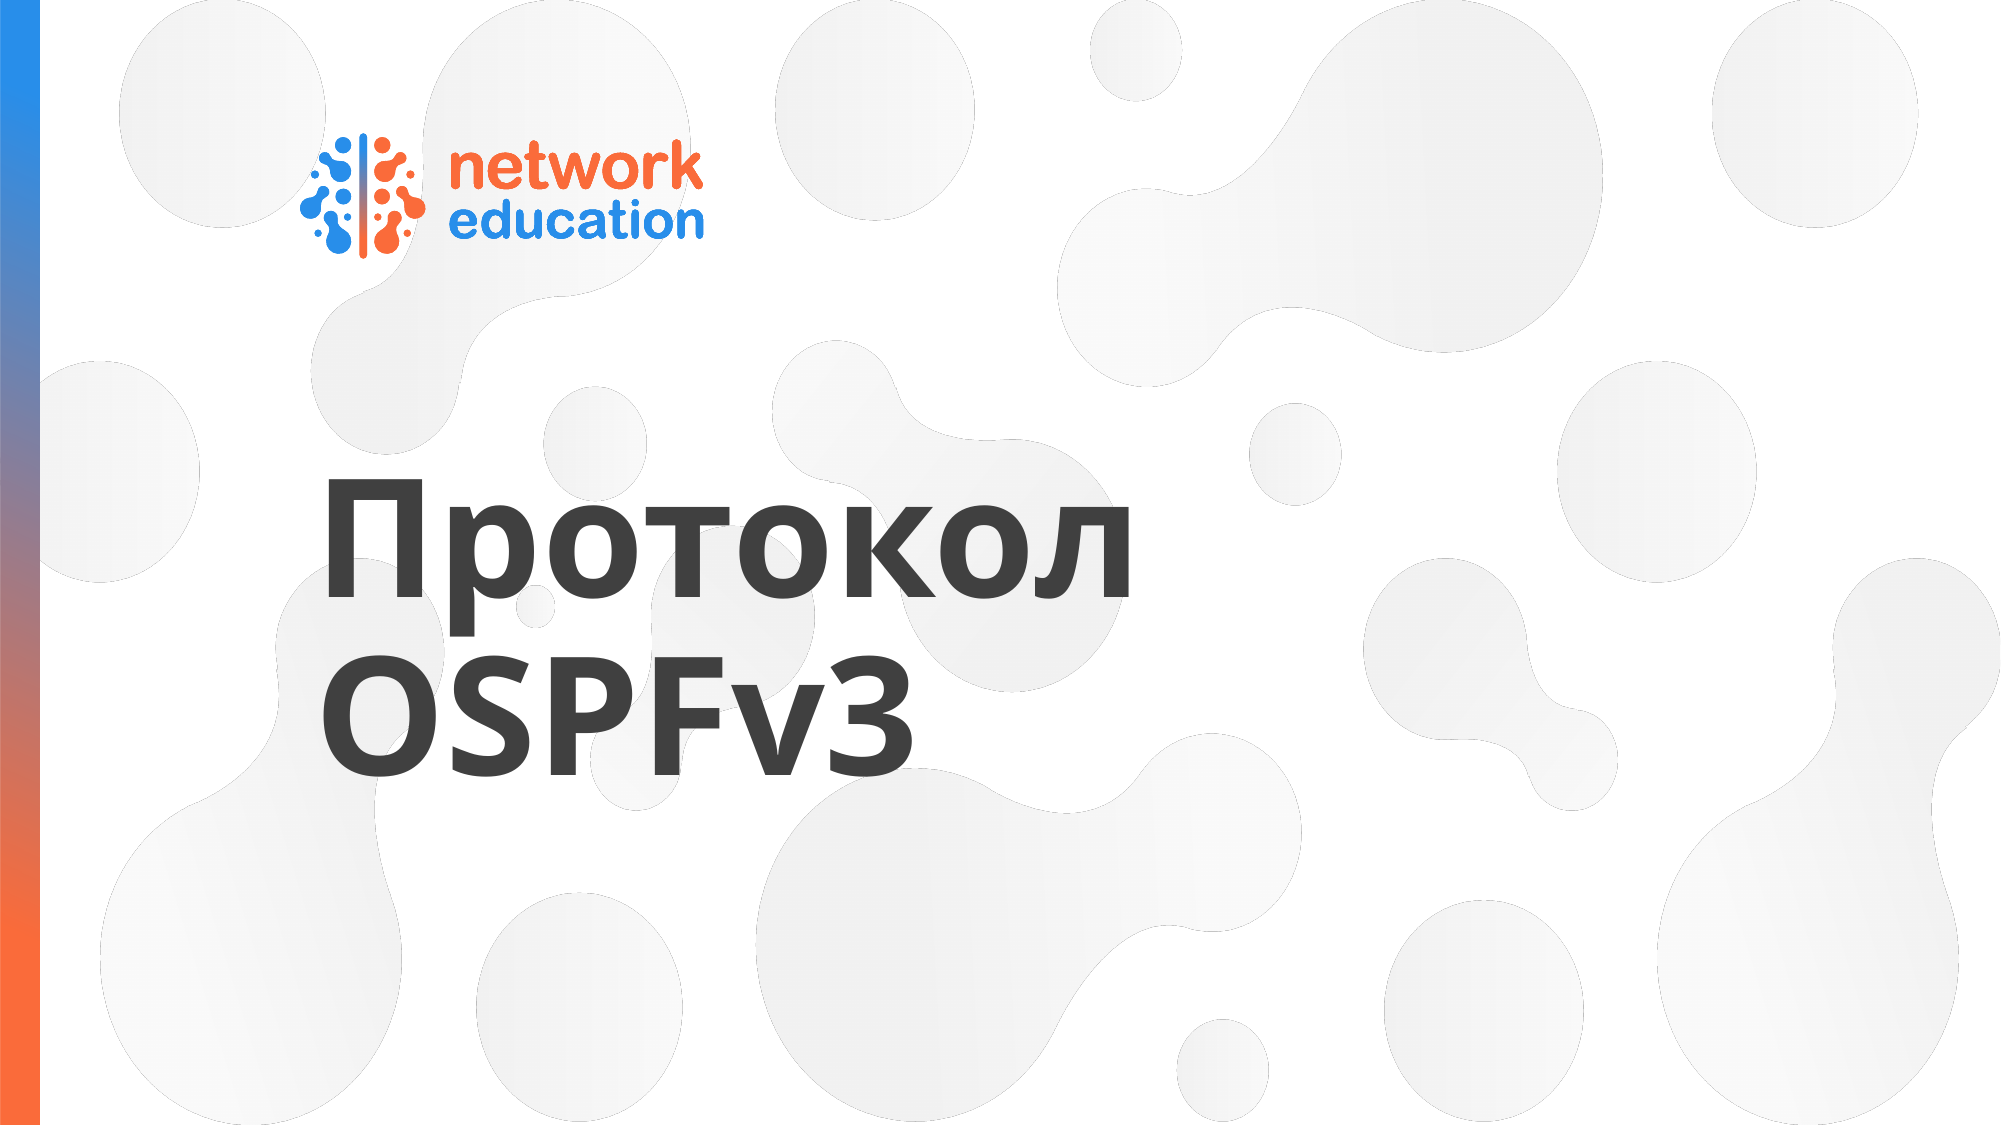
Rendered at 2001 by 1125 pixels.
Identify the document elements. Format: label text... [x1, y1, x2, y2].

picture [40, 0, 2001, 1125]
title Протокол OSPFv3 [300, 444, 1700, 819]
